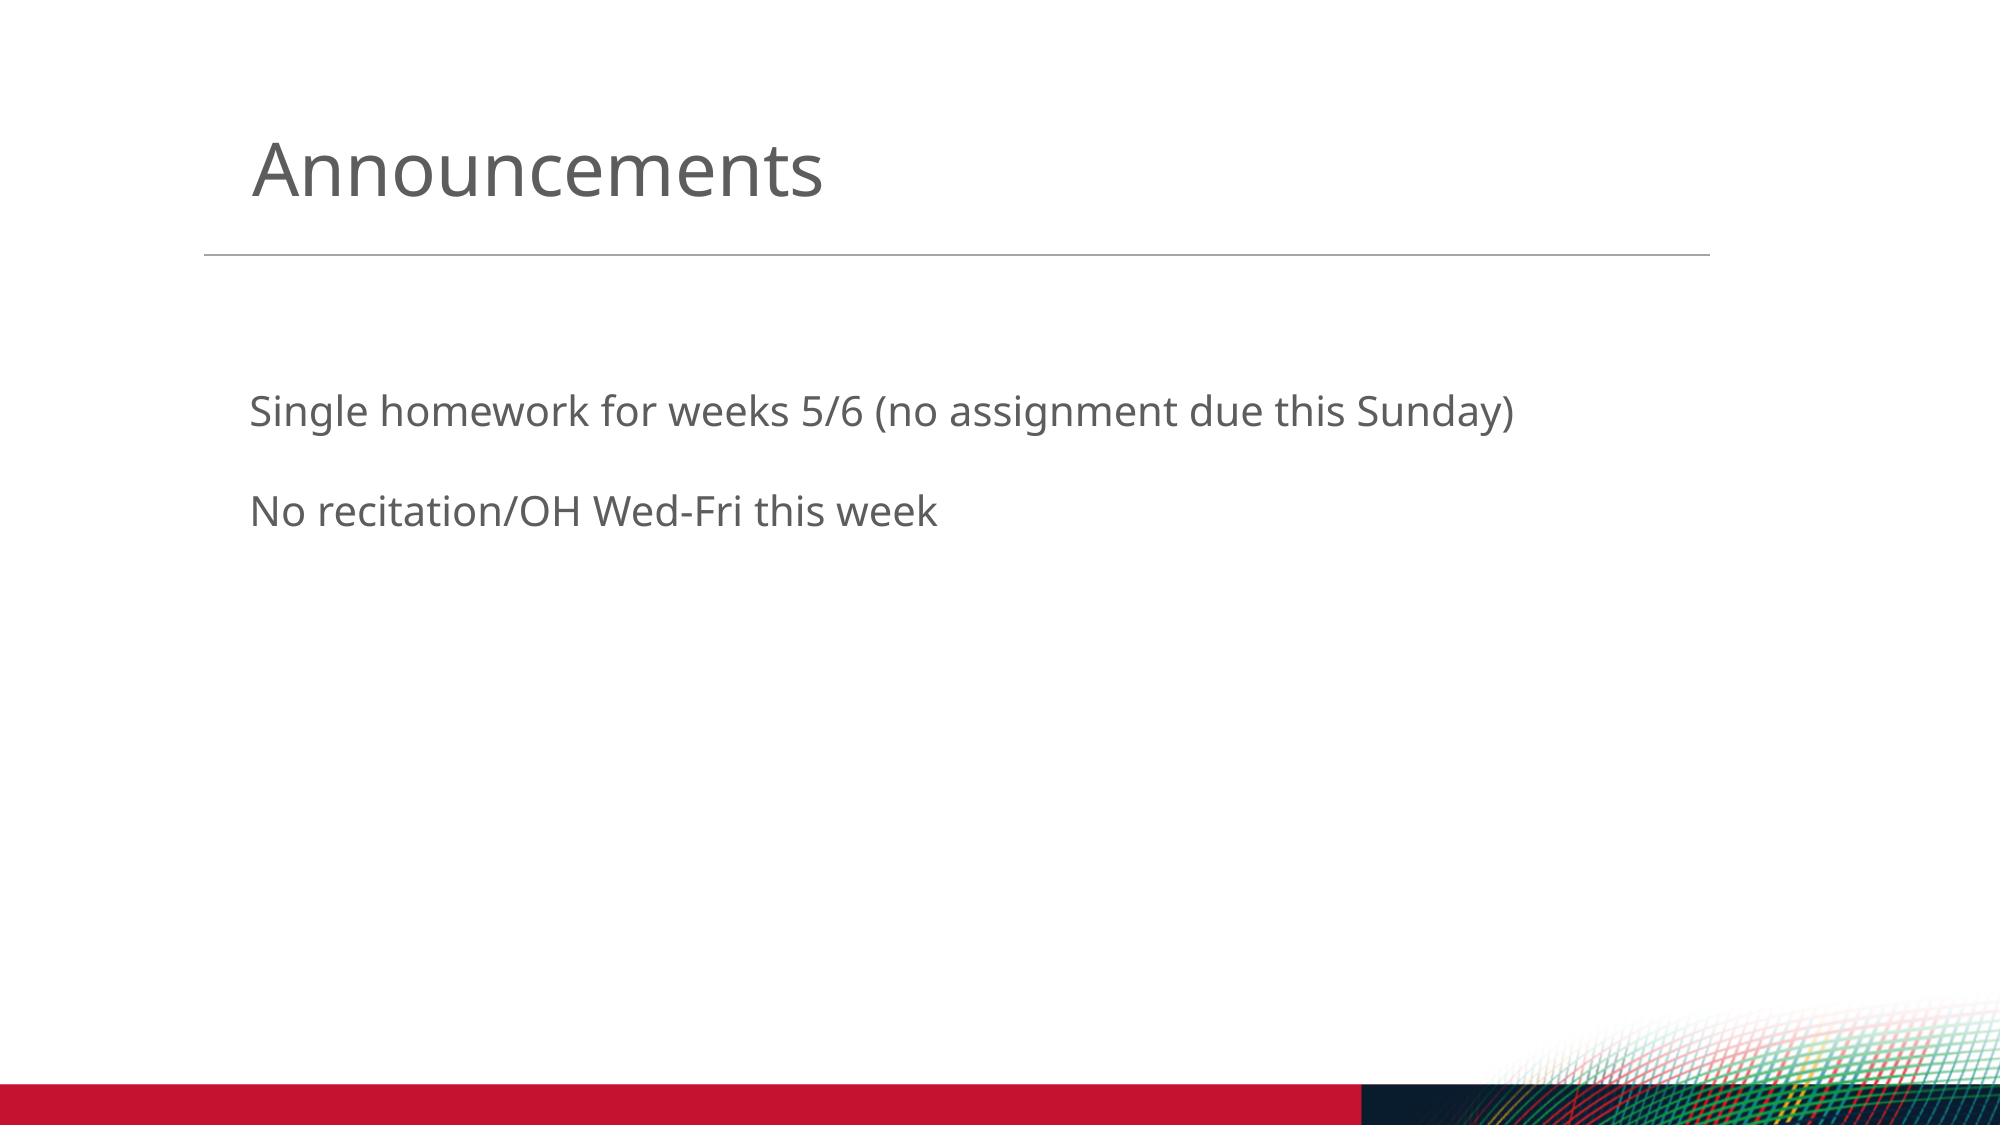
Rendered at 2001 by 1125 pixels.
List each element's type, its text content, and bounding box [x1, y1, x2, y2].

list Single homework for weeks 5/6 (no assignment due this Sunday) No recitation/OH Wed-Fri this week [204, 377, 1710, 870]
list Announcements [204, 116, 1170, 223]
picture [0, 958, 2000, 1125]
